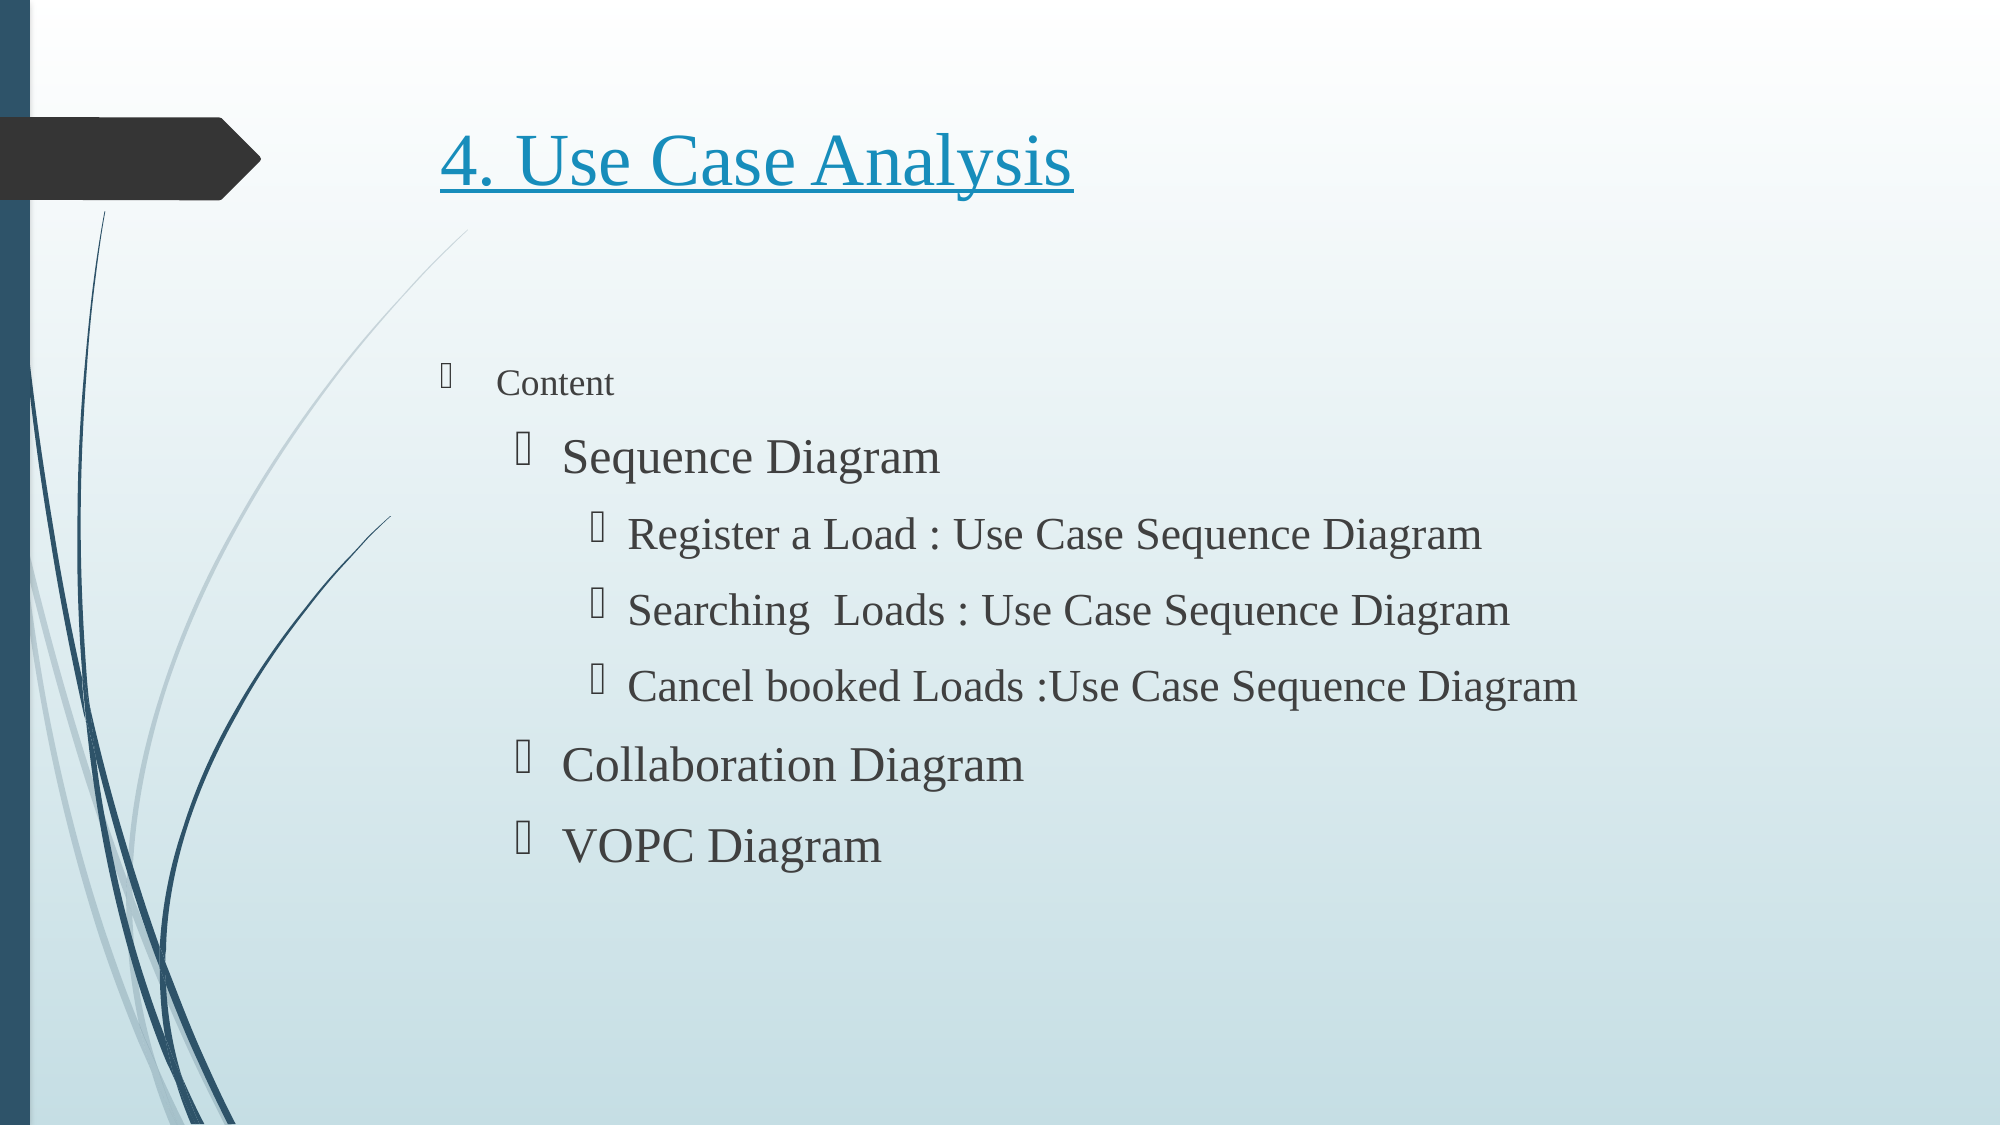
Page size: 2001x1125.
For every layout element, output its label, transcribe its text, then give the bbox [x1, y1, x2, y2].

list Content Sequence Diagram Register a Load : Use Case Sequence Diagram Searching Loads : Use Case Sequence Diagram Cancel booked Loads :Use Case Sequence Diagram Collaboration Diagram VOPC Diagram [424, 350, 1888, 970]
title 4. Use Case Analysis [425, 102, 1888, 313]
